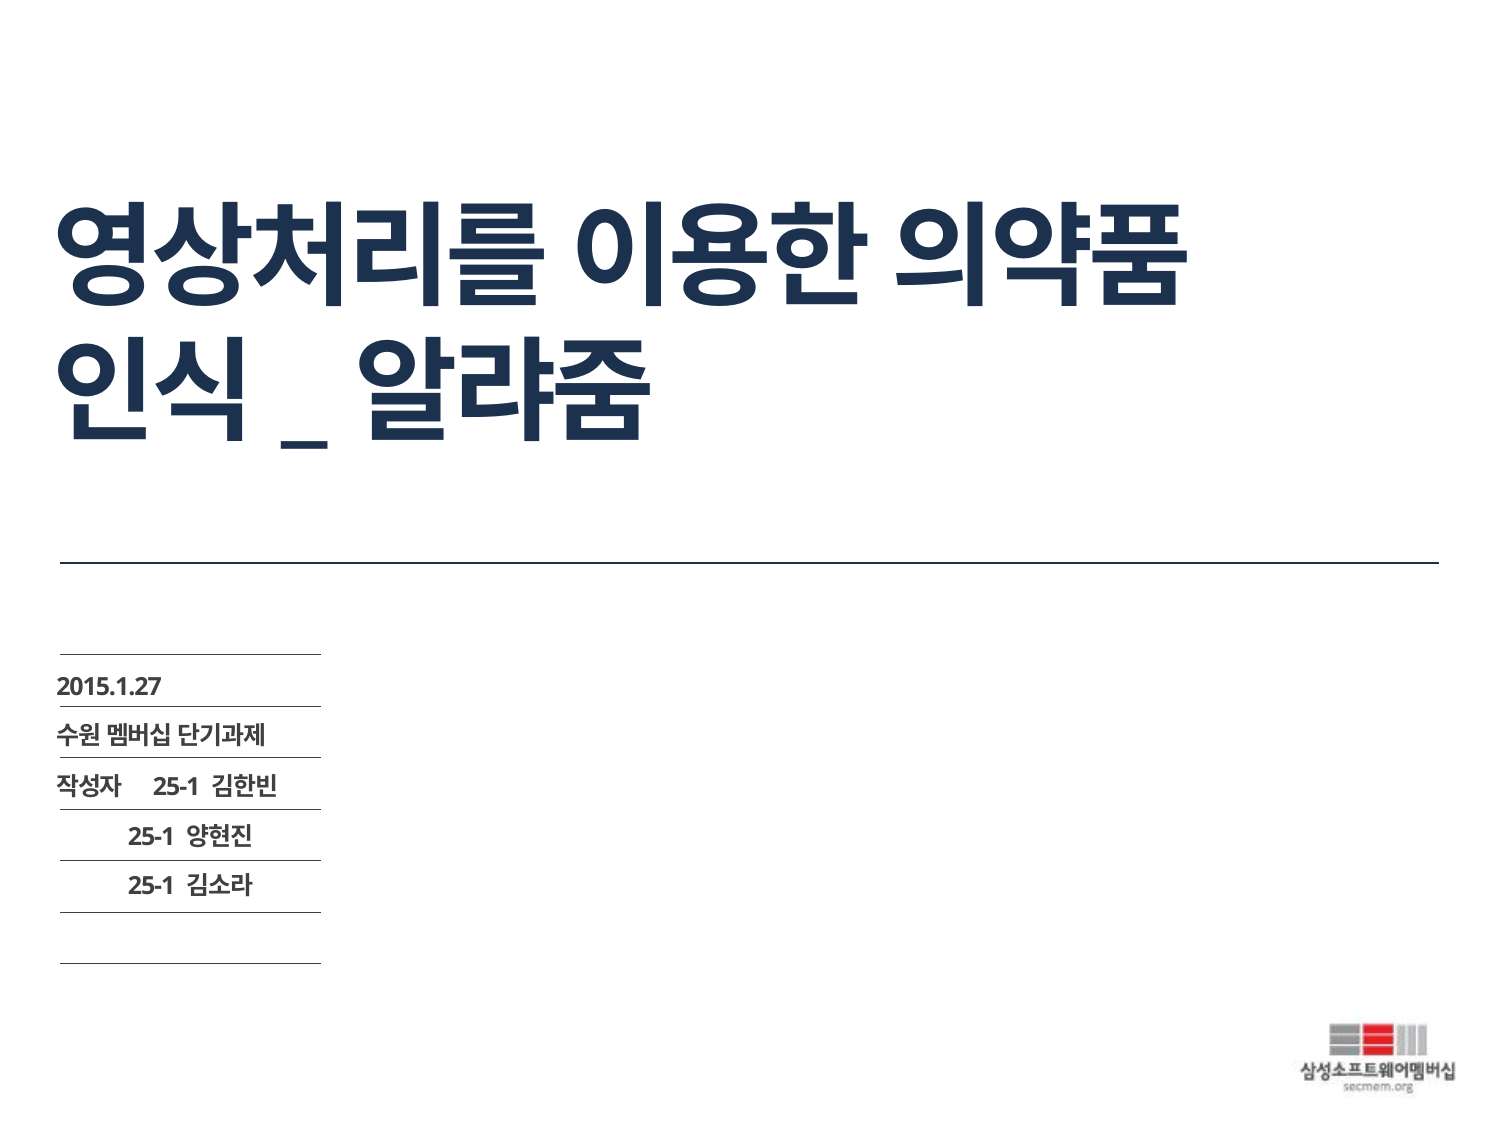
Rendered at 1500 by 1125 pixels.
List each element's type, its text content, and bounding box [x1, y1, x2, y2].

subtitle 2015.1.27 수원 멤버십 단기과제 작성자 25-1 김한빈 25-1 양현진 25-1 김소라 [41, 647, 396, 1002]
title 영상처리를 이용한 의약품 인식_알랴줌 [37, 41, 1313, 494]
picture [1273, 1016, 1479, 1103]
